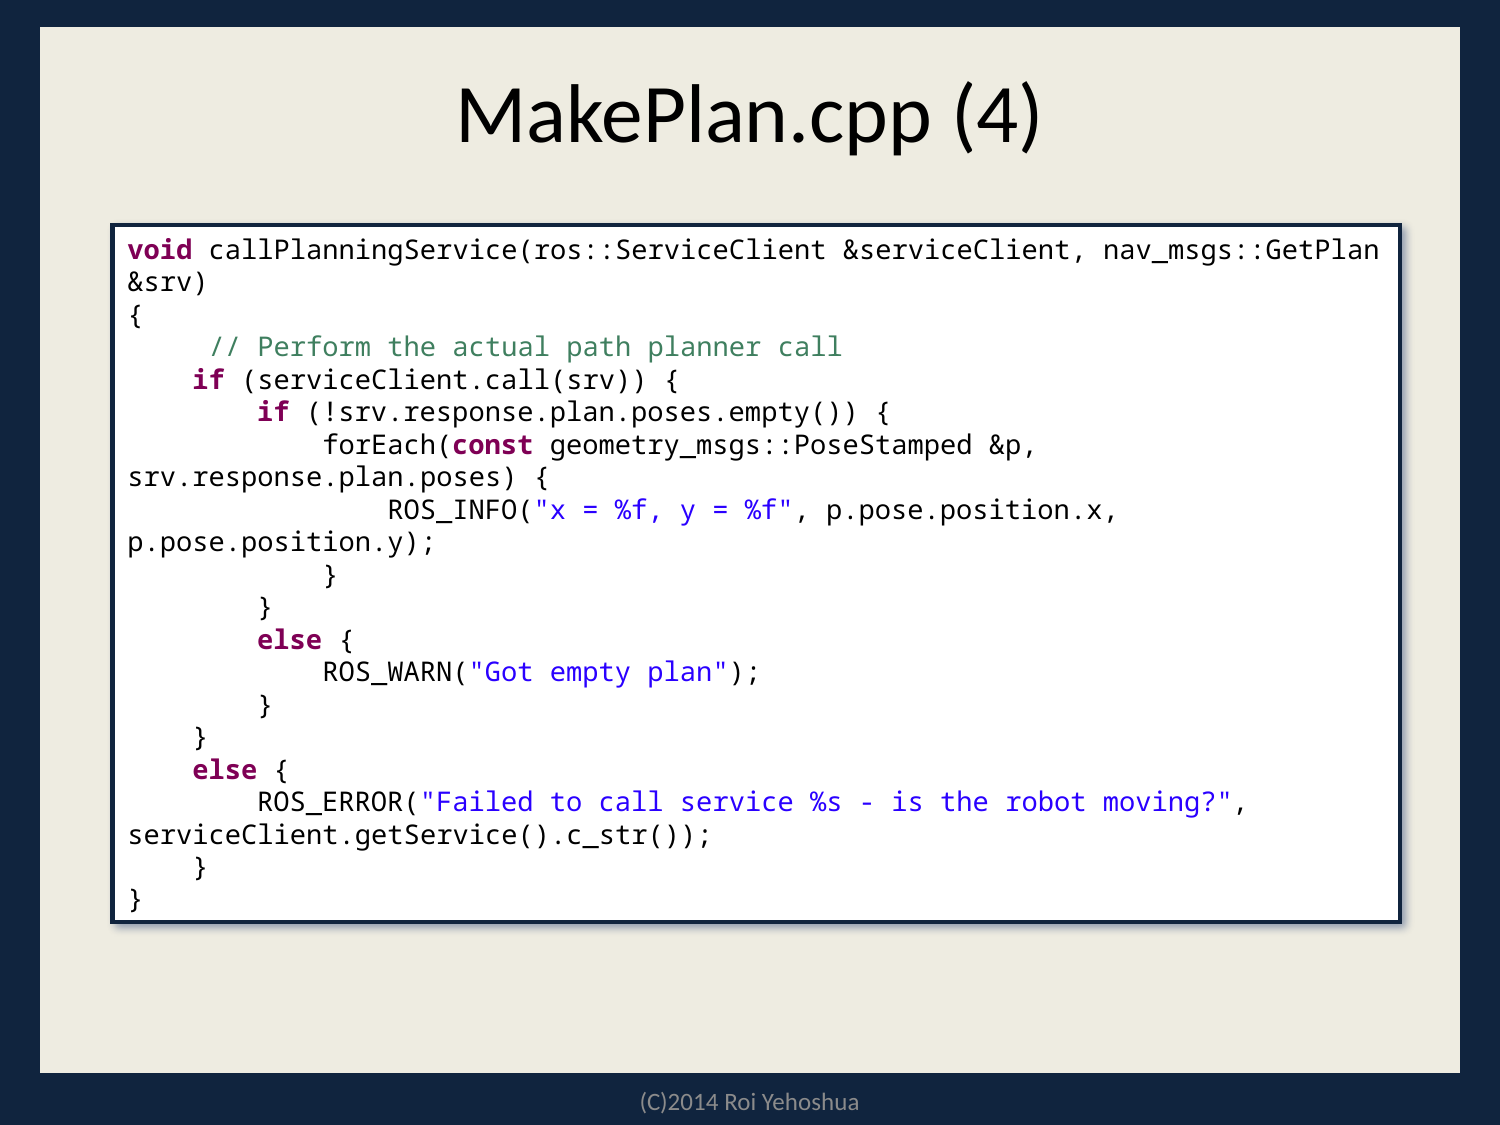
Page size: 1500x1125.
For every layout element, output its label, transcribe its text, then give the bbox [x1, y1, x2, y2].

text_box void callPlanningService(ros::ServiceClient &serviceClient, nav_msgs::GetPlan &srv) { // Perform the actual path planner call if (serviceClient.call(srv)) { if (!srv.response.plan.poses.empty()) { forEach(const geometry_msgs::PoseStamped &p, srv.response.plan.poses) { ROS_INFO("x = %f, y = %f", p.pose.position.x, p.pose.position.y); } } else { ROS_WARN("Got empty plan"); } } else { ROS_ERROR("Failed to call service %s - is the robot moving?", serviceClient.getService().c_str()); } } [112, 224, 1400, 922]
title MakePlan.cpp (4) [37, 31, 1463, 188]
footer (C)2014 Roi Yehoshua [512, 1074, 988, 1125]
